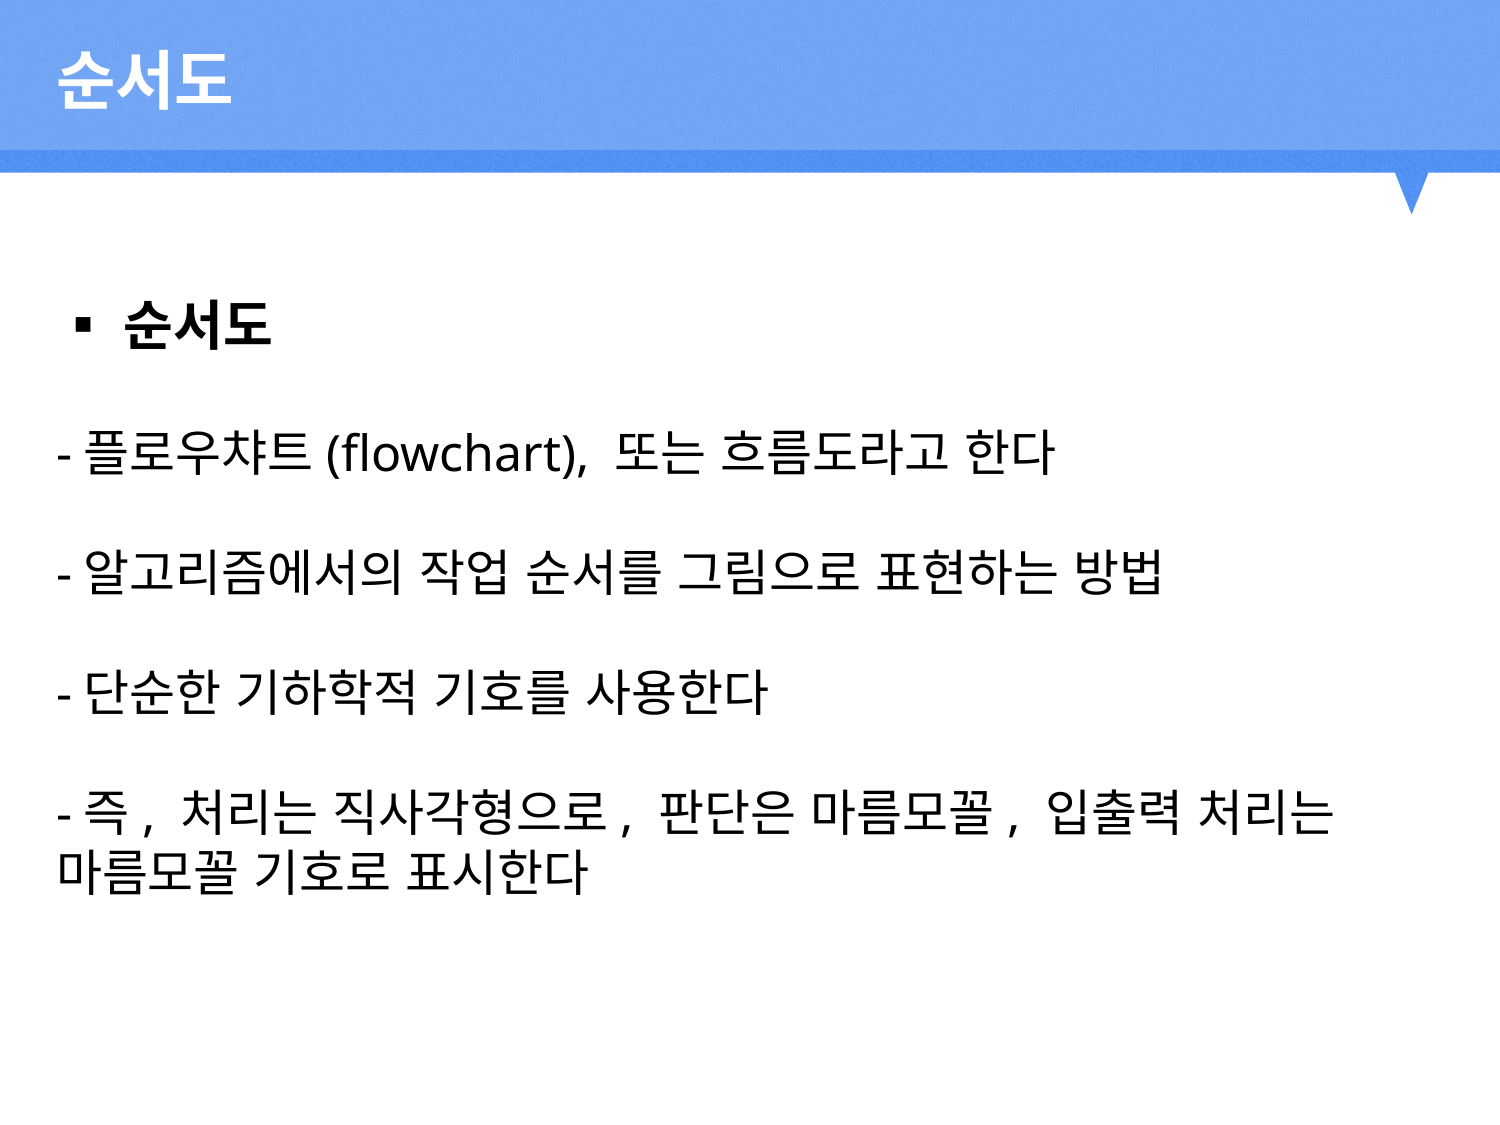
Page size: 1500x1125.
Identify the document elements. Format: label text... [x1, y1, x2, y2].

text_box 순서도 [41, 47, 1459, 119]
text_box ▪순서도 -플로우챠트(flowchart), 또는 흐름도라고 한다 -알고리즘에서의 작업 순서를 그림으로 표현하는 방법 -단순한 기하학적 기호를 사용한다 -즉, 처리는 직사각형으로, 판단은 마름모꼴, 입출력 처리는 마름모꼴 기호로 표시한다 [41, 283, 1459, 909]
picture [0, 150, 1500, 213]
